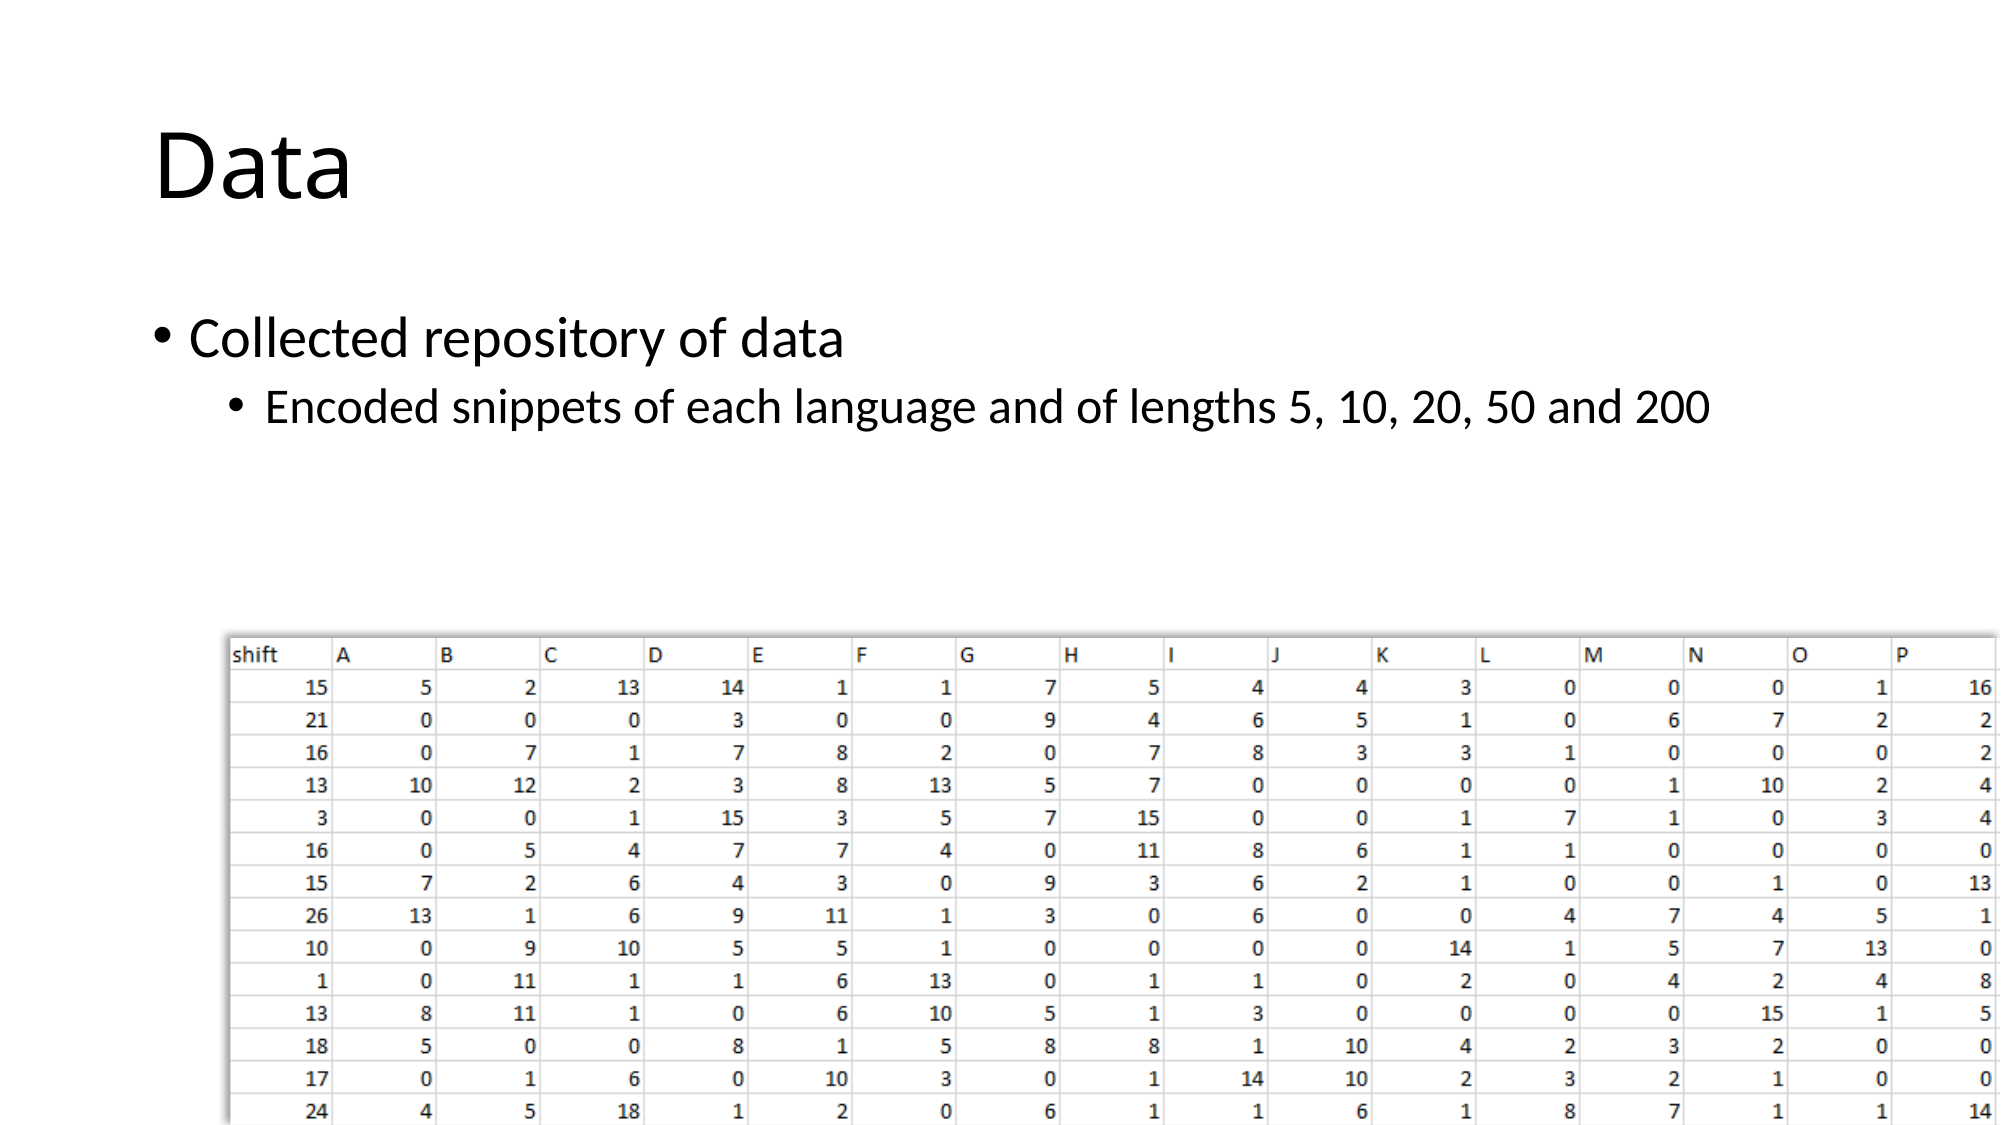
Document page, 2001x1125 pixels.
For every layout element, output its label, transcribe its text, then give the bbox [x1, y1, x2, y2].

picture [230, 638, 2000, 1125]
title Data [137, 59, 1863, 278]
list Collected repository of data Encoded snippets of each language and of lengths 5, 10, 20, 50 and 200 [137, 299, 1863, 639]
